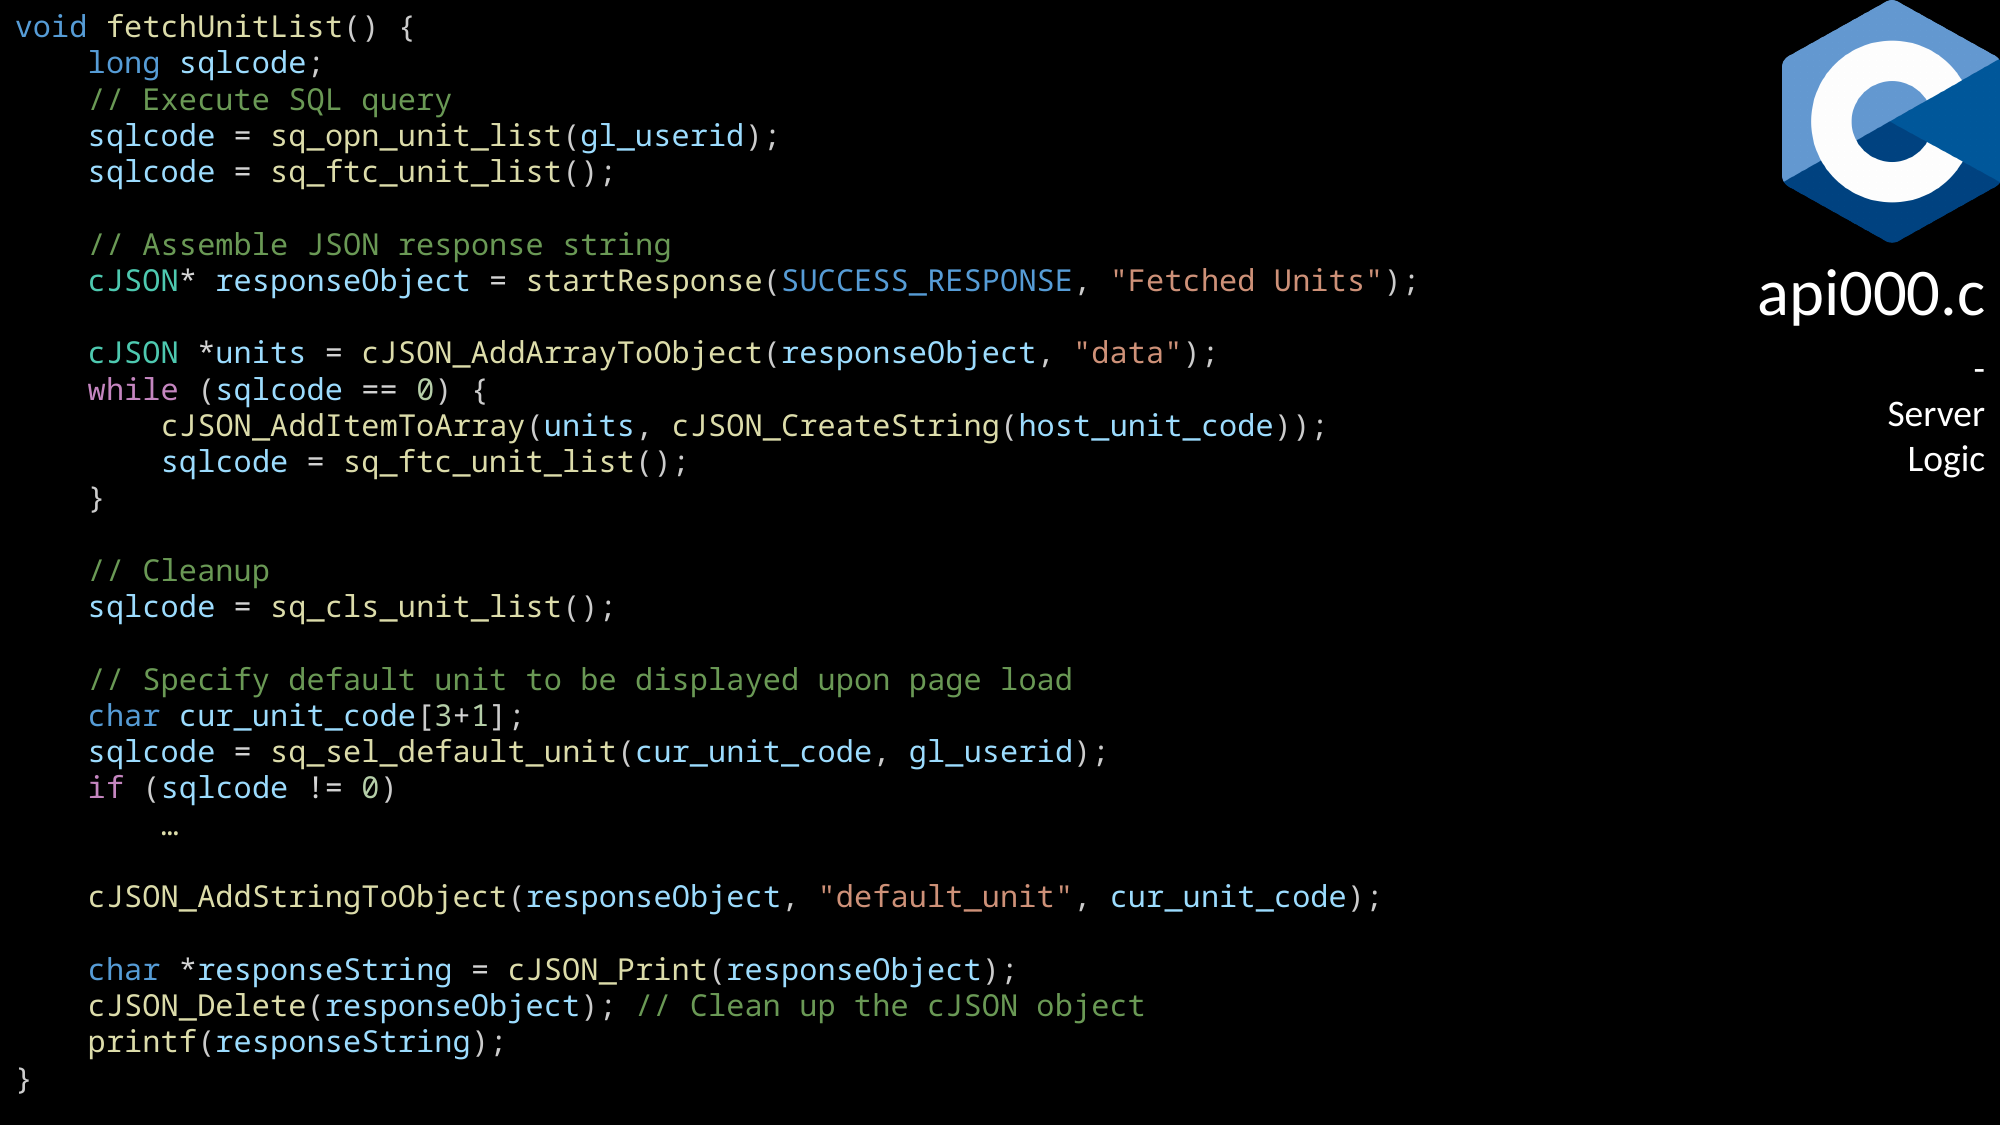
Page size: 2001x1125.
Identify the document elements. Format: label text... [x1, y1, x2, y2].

picture [1782, 0, 2000, 243]
text_box api000.c [1757, 241, 2000, 337]
text_box - Server Logic [1767, 336, 2000, 487]
text_box void fetchUnitList() { long sqlcode; // Execute SQL query sqlcode = sq_opn_unit_list(gl_userid); sqlcode = sq_ftc_unit_list(); // Assemble JSON response string cJSON* responseObject = startResponse(SUCCESS_RESPONSE, "Fetched Units"); cJSON *units = cJSON_AddArrayToObject(responseObject, "data"); while (sqlcode == 0) { cJSON_AddItemToArray(units, cJSON_CreateString(host_unit_code)); sqlcode = sq_ftc_unit_list(); } // Cleanup sqlcode = sq_cls_unit_list(); // Specify default unit to be displayed upon page load char cur_unit_code[3+1]; sqlcode = sq_sel_default_unit(cur_unit_code, gl_userid); if (sqlcode != 0) … cJSON_AddStringToObject(responseObject, "default_unit", cur_unit_code); char *responseString = cJSON_Print(responseObject); cJSON_Delete(responseObject); // Clean up the cJSON object printf(responseString); } [0, 0, 1757, 1103]
